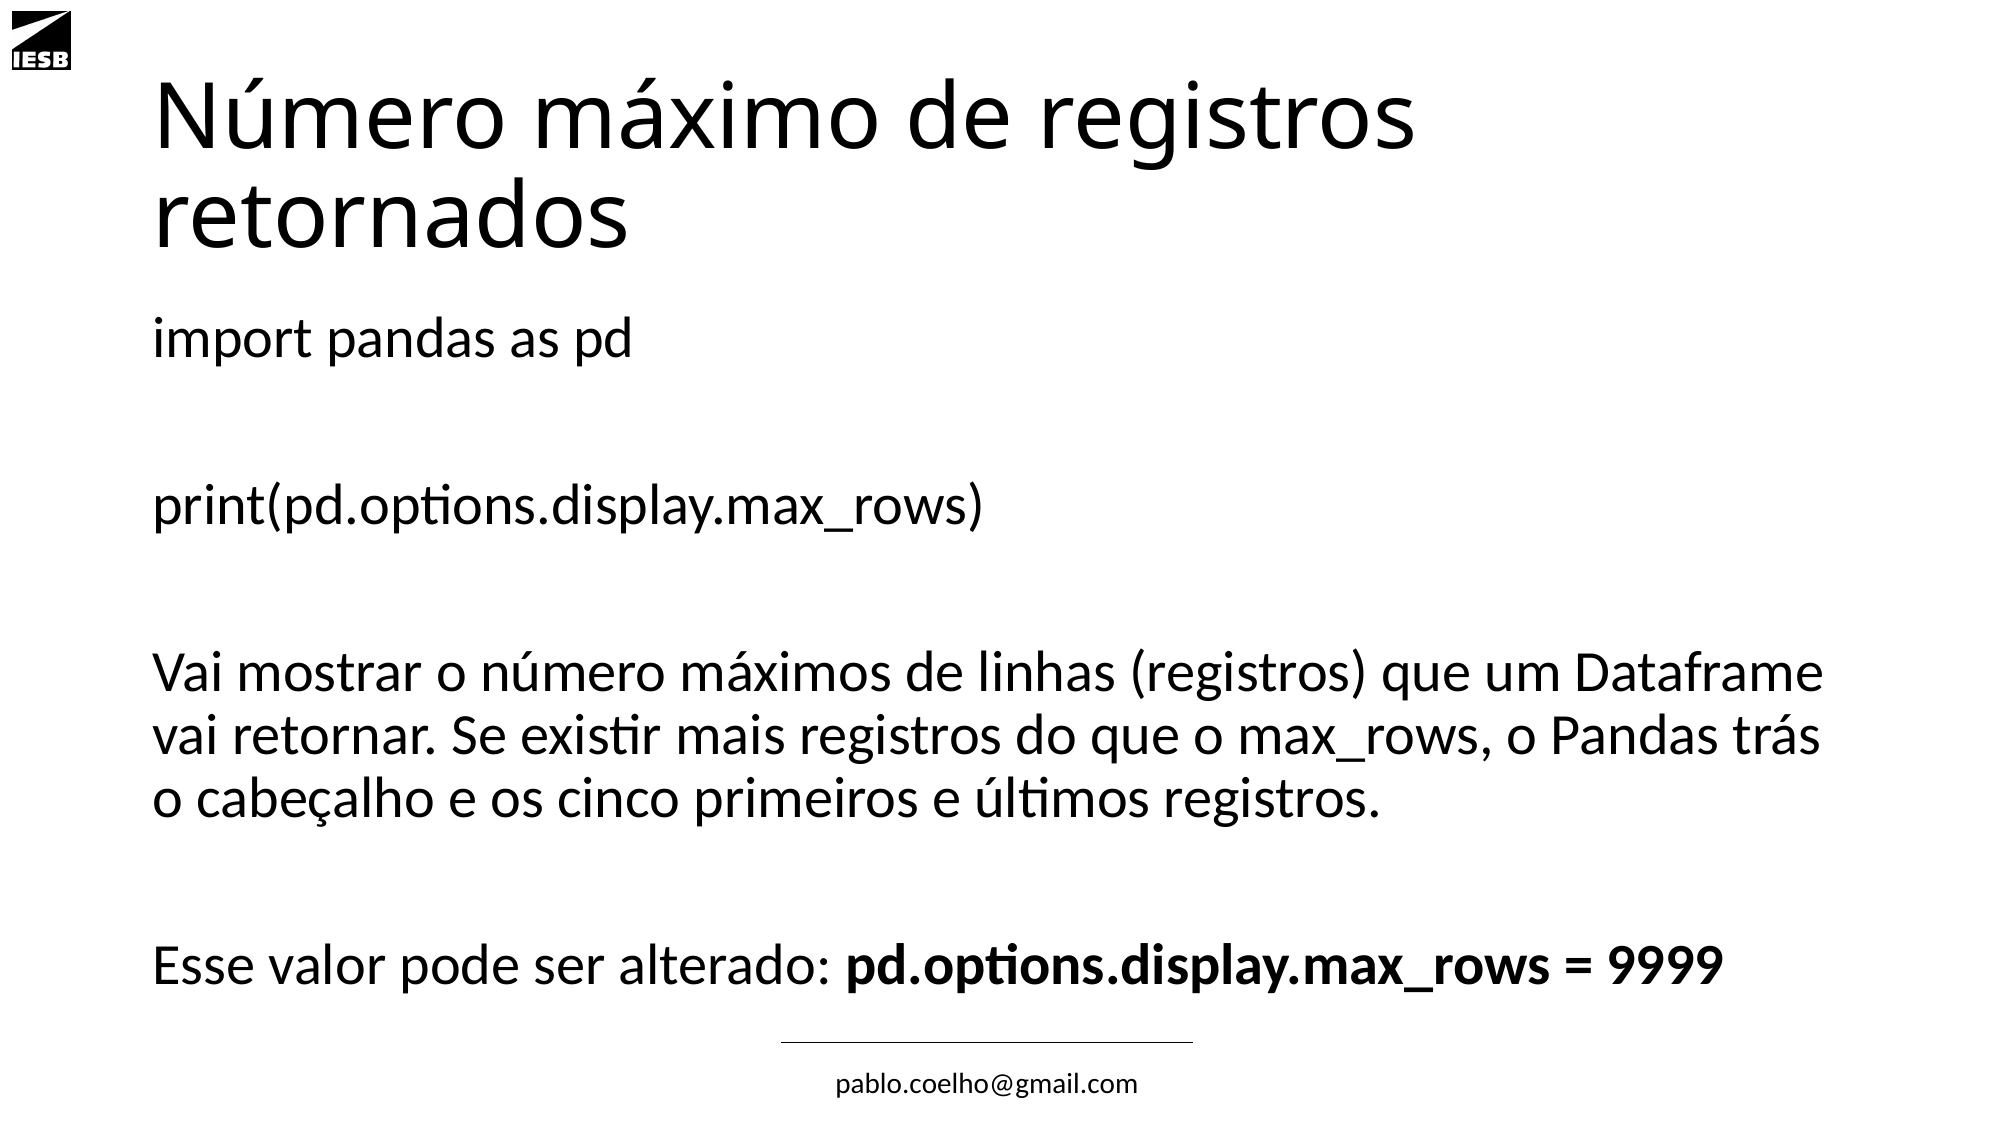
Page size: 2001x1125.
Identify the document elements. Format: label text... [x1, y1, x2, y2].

title Número máximo de registros retornados [137, 59, 1863, 278]
list import pandas as pd print(pd.options.display.max_rows) Vai mostrar o número máximos de linhas (registros) que um Dataframe vai retornar. Se existir mais registros do que o max_rows, o Pandas trás o cabeçalho e os cinco primeiros e últimos registros. Esse valor pode ser alterado: pd.options.display.max_rows = 9999 [137, 299, 1863, 1014]
